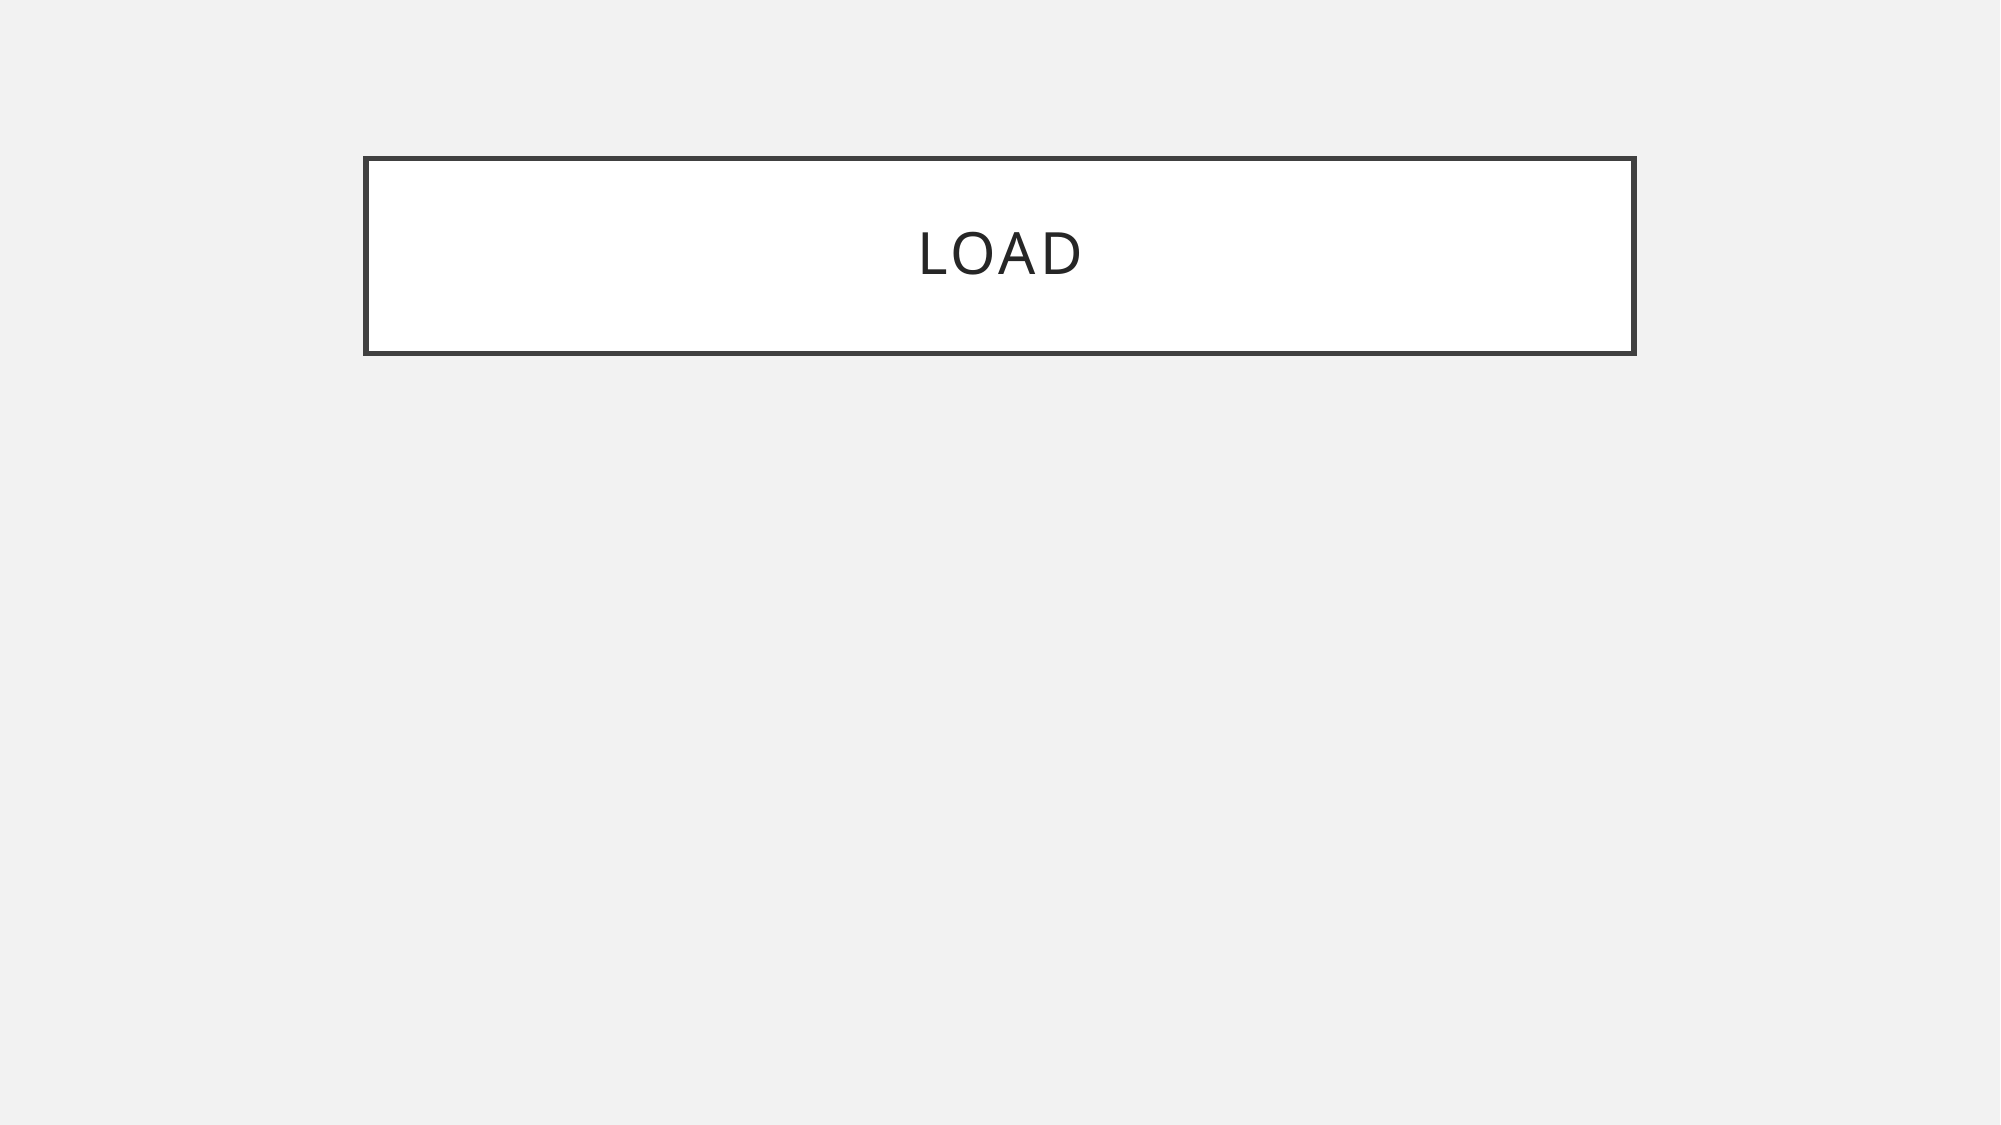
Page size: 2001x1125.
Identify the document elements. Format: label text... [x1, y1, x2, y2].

title load [363, 156, 1637, 356]
